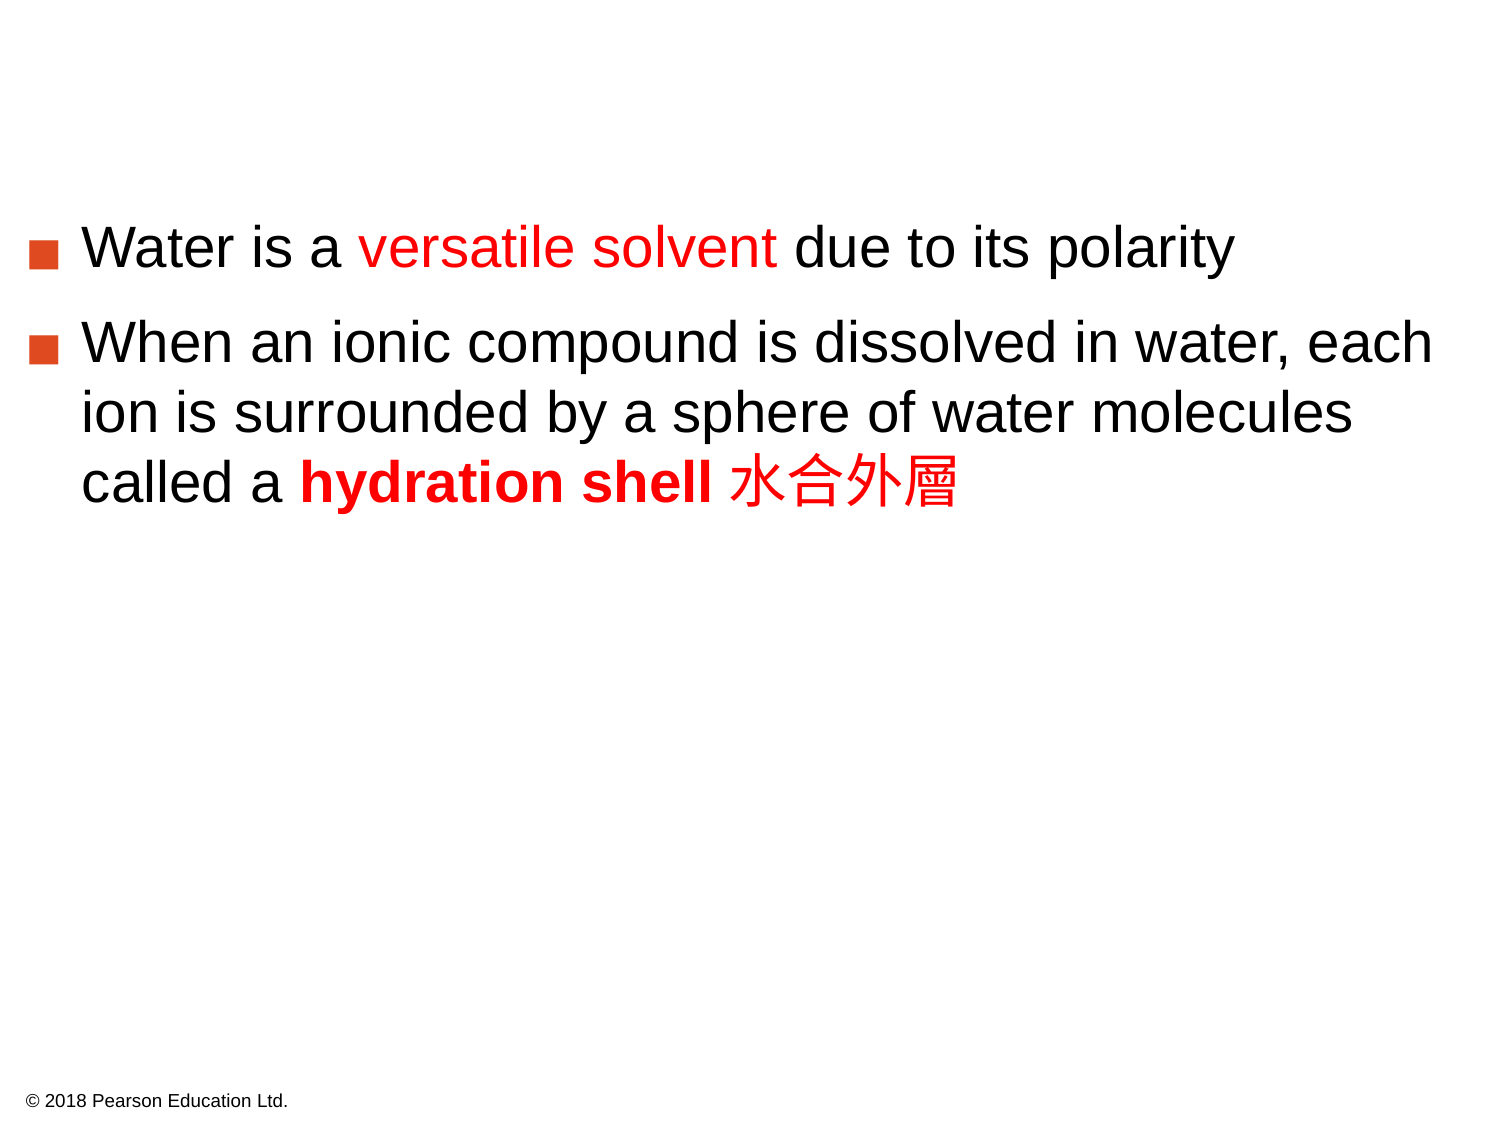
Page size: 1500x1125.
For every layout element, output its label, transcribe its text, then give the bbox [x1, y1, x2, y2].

footer © 2018 Pearson Education Ltd. [10, 1080, 518, 1119]
list Water is a versatile solvent due to its polarity When an ionic compound is dissolved in water, each ion is surrounded by a sphere of water molecules called a hydration shell水合外層 [24, 208, 1475, 1065]
